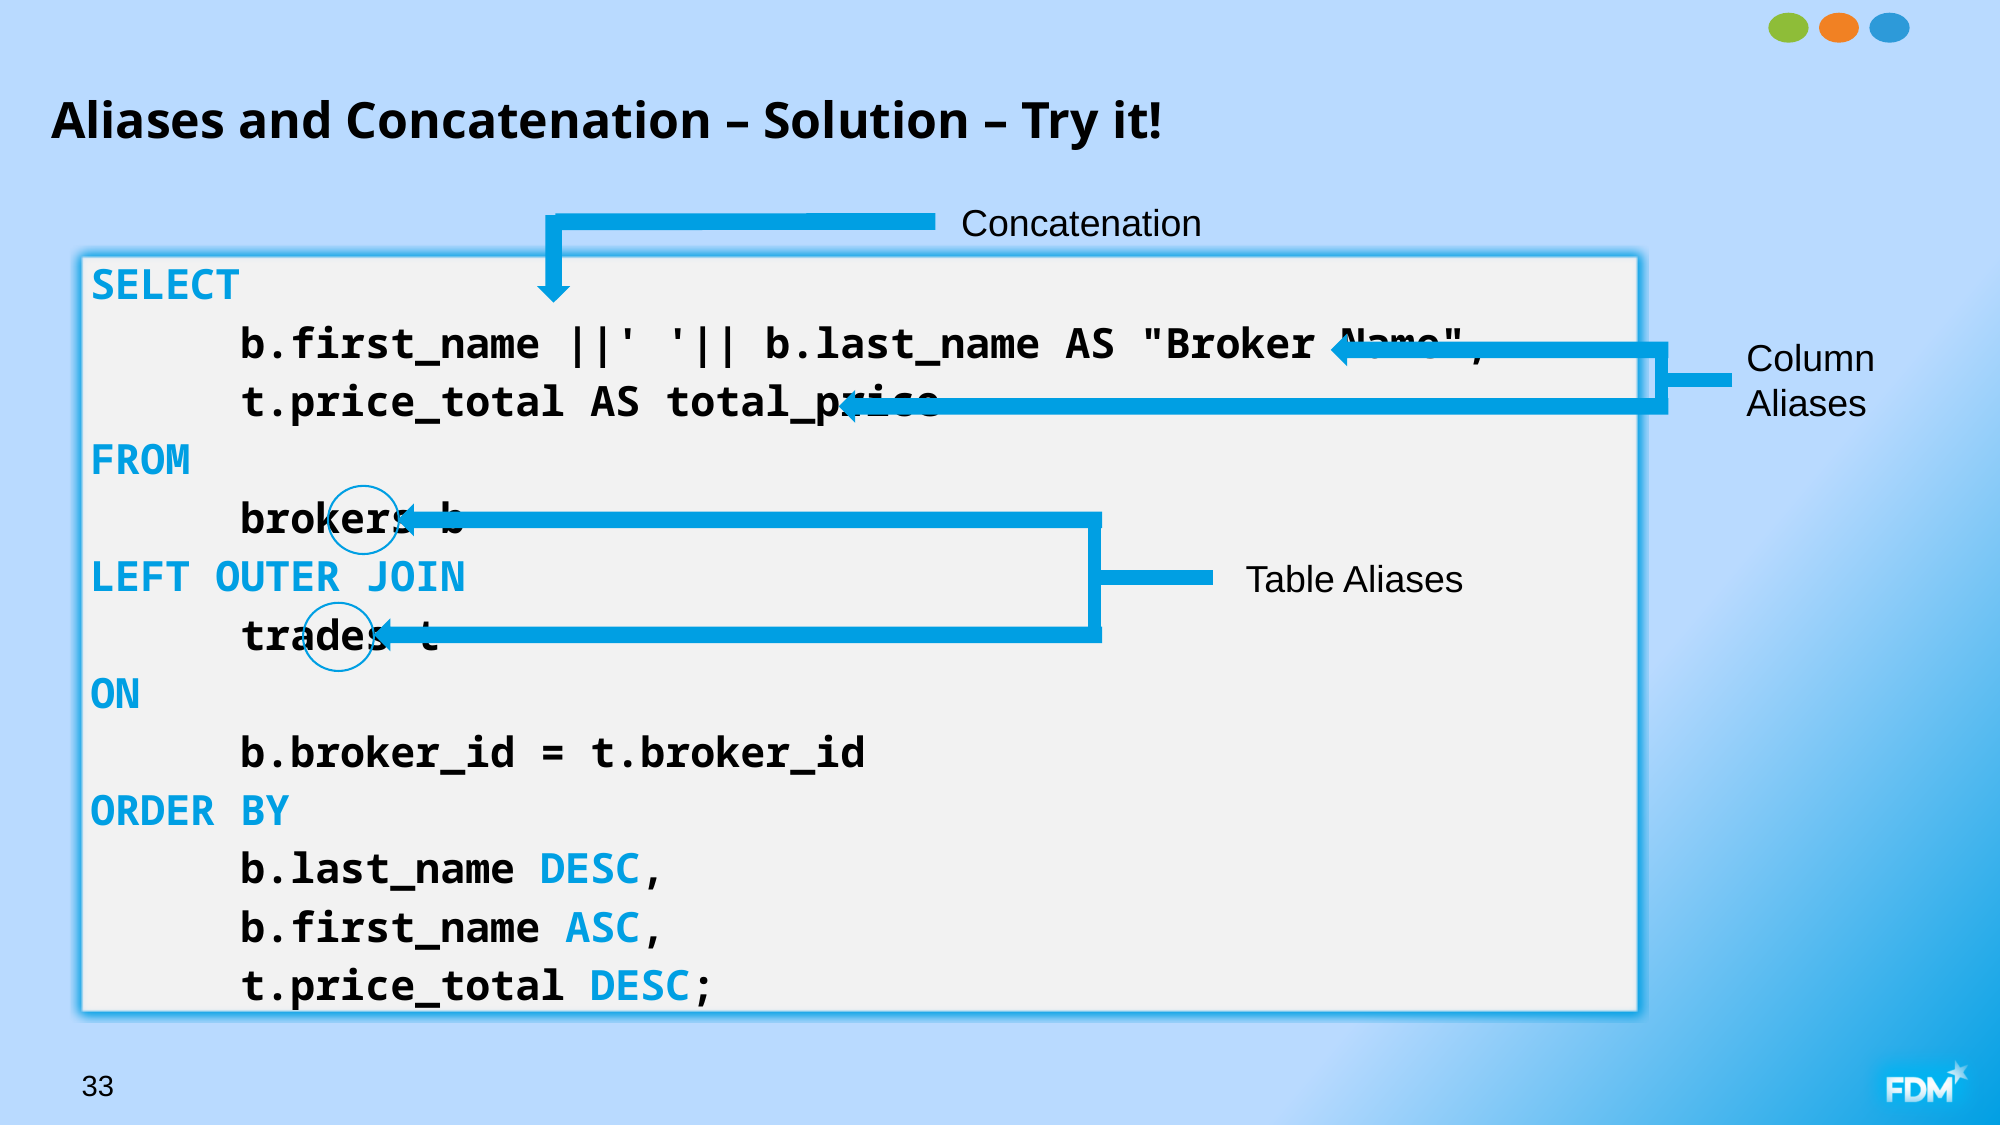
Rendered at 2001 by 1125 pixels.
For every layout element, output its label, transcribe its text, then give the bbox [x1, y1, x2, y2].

text_box [537, 215, 571, 303]
text_box SELECT b.first_name ||' '|| b.last_name AS "Broker Name", t.price_total AS total_price FROM brokers b LEFT OUTER JOIN trades t ON b.broker_id = t.broker_id ORDER BY b.last_name DESC, b.first_name ASC, t.price_total DESC; [93, 268, 1631, 1004]
text_box [1330, 333, 1669, 367]
slide_number 33 [66, 1060, 534, 1110]
text_box [375, 618, 1103, 652]
picture [1858, 1029, 2000, 1125]
text_box Concatenation [935, 187, 1364, 256]
text_box [400, 503, 1103, 537]
text_box [301, 601, 375, 673]
text_box [326, 484, 400, 556]
text_box Aliases and Concatenation – Solution – Try it! [39, 76, 1879, 159]
text_box Table Aliases [1219, 543, 1507, 612]
text_box [838, 389, 1669, 423]
text_box Column Aliases [1720, 322, 1972, 437]
